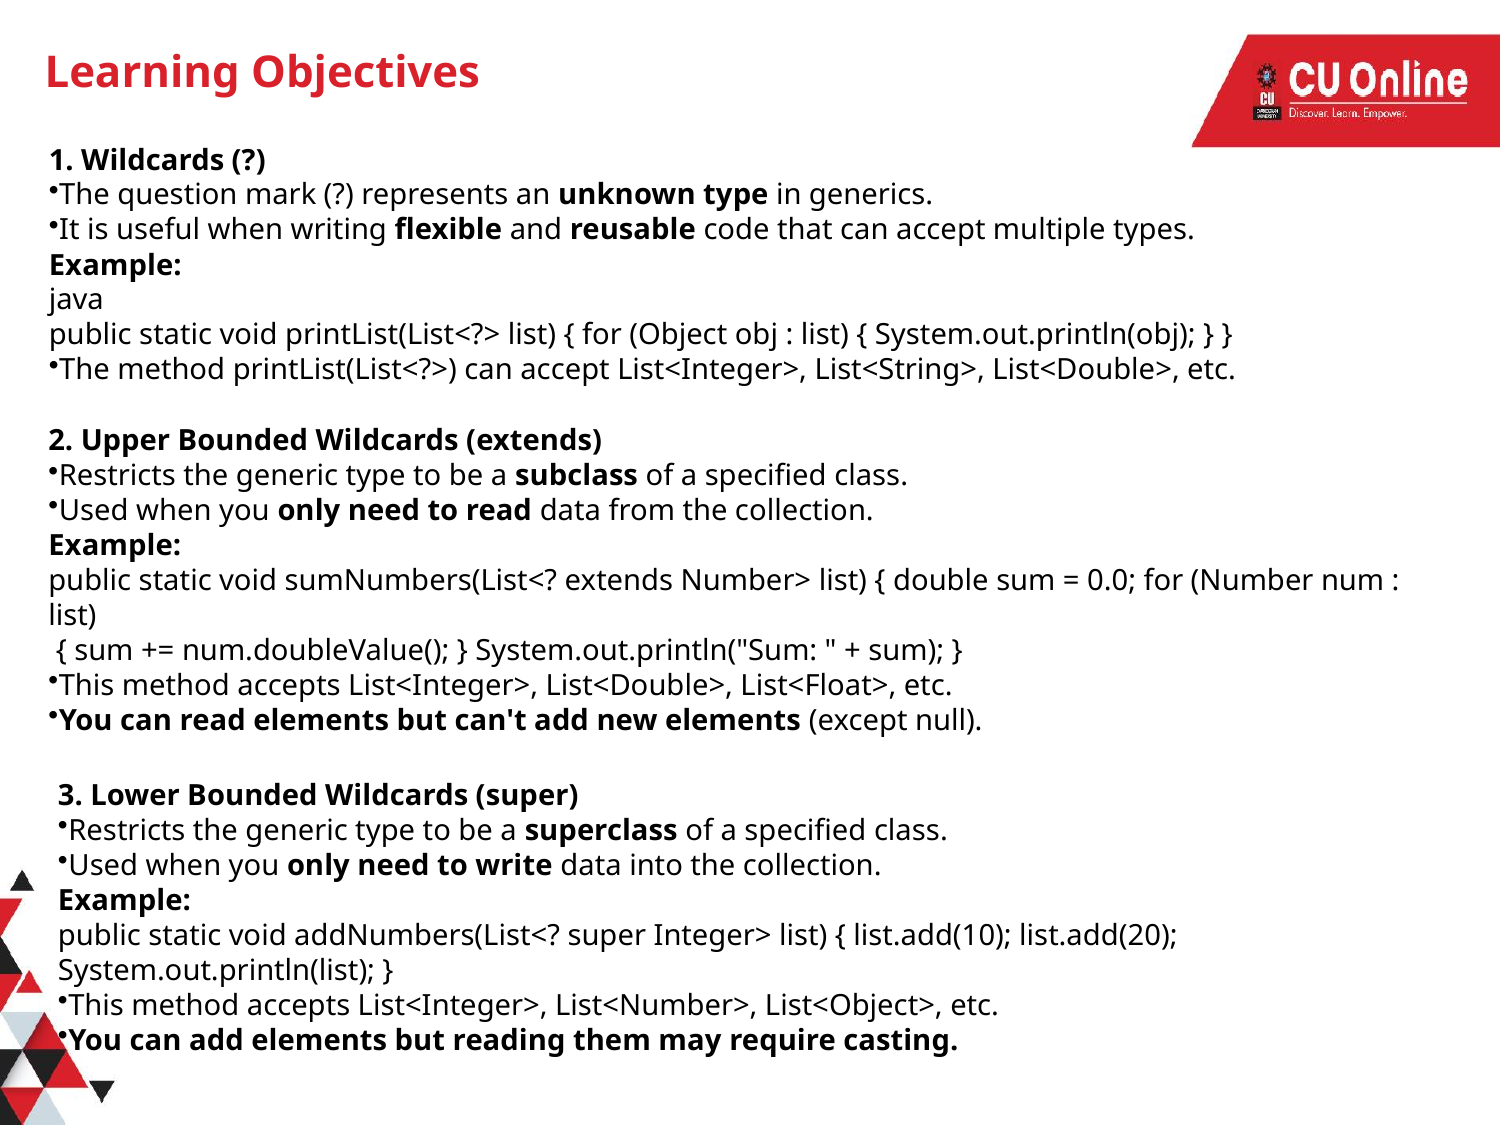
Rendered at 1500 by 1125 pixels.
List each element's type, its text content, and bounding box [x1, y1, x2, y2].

text_box 1. Wildcards (?) The question mark (?) represents an unknown type in generics. It is useful when writing flexible and reusable code that can accept multiple types. Example: java public static void printList(List<?> list) { for (Object obj : list) { System.out.println(obj); } } The method printList(List<?>) can accept List<Integer>, List<String>, List<Double>, etc. [33, 133, 1491, 428]
title Learning Objectives [33, 31, 1328, 116]
picture [0, 0, 1500, 1125]
text_box 2. Upper Bounded Wildcards (extends) Restricts the generic type to be a subclass of a specified class. Used when you only need to read data from the collection. Example: public static void sumNumbers(List<? extends Number> list) { double sum = 0.0; for (Number num : list) { sum += num.doubleValue(); } System.out.println("Sum: " + sum); } This method accepts List<Integer>, List<Double>, List<Float>, etc. You can read elements but can't add new elements (except null). [33, 414, 1471, 779]
text_box 3. Lower Bounded Wildcards (super) Restricts the generic type to be a superclass of a specified class. Used when you only need to write data into the collection. Example: public static void addNumbers(List<? super Integer> list) { list.add(10); list.add(20); System.out.println(list); } This method accepts List<Integer>, List<Number>, List<Object>, etc. You can add elements but reading them may require casting. [42, 768, 1500, 1099]
